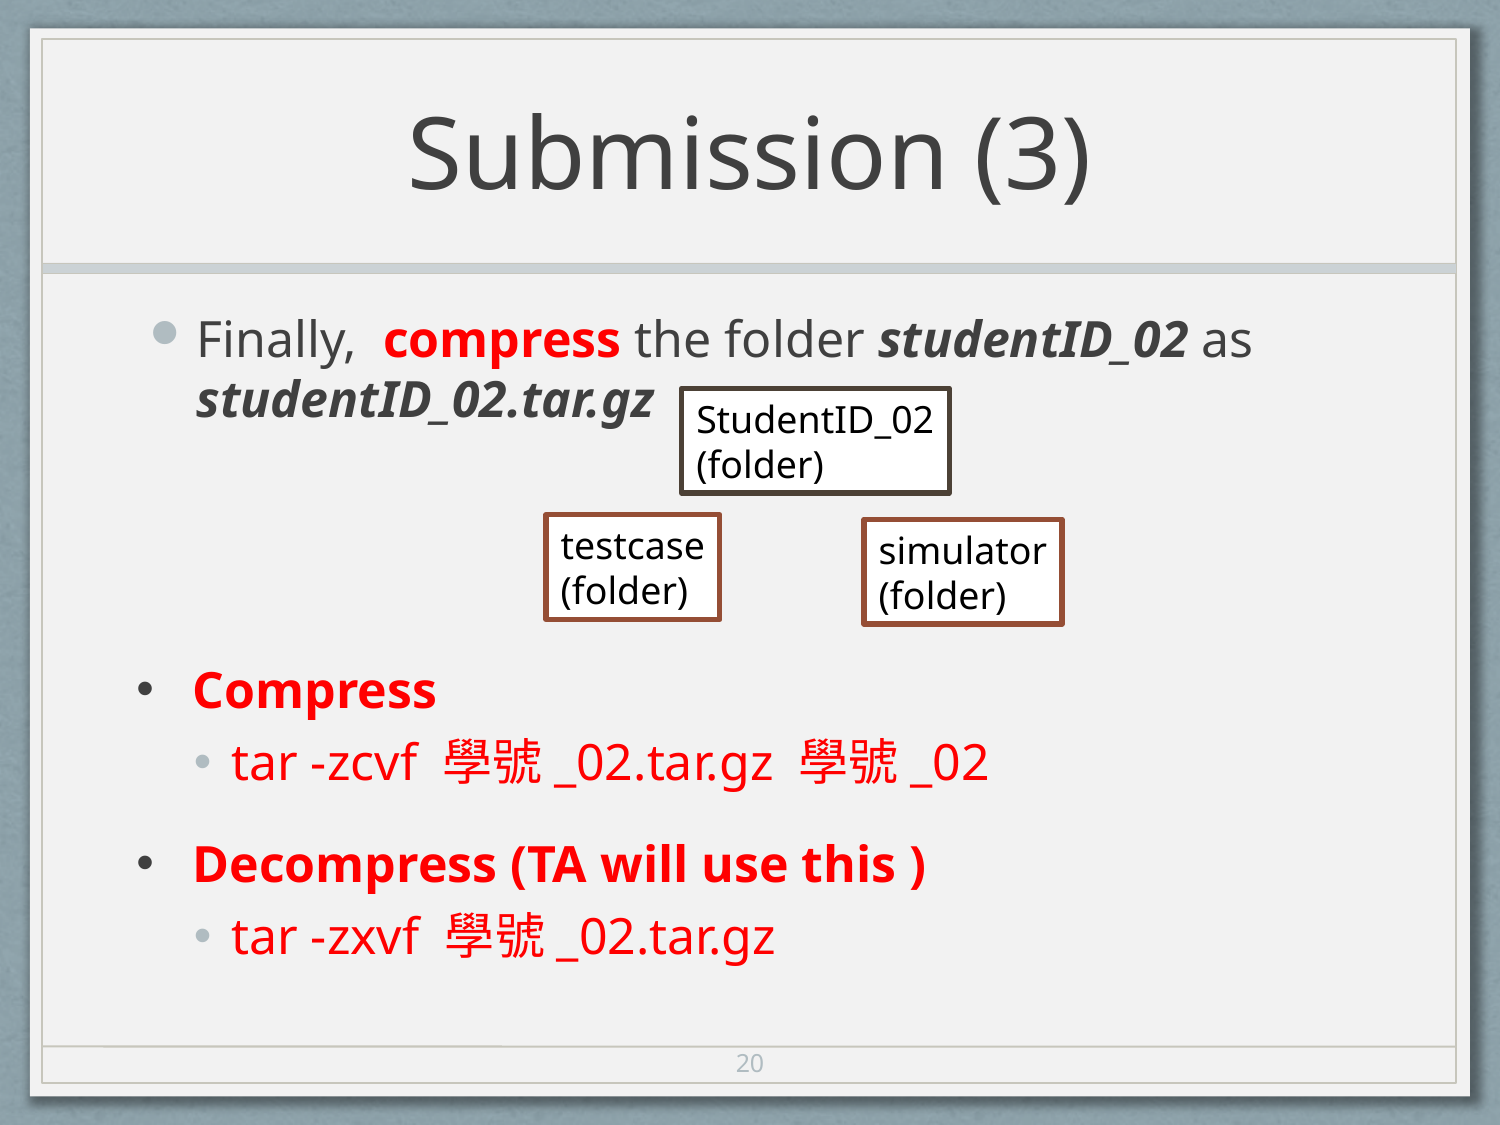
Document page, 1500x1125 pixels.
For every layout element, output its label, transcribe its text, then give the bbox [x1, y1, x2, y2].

title Submission (3) [147, 40, 1353, 260]
text_box testcase (folder) [543, 512, 722, 622]
text_box simulator (folder) [861, 517, 1065, 627]
slide_number 20 [687, 1042, 813, 1088]
text_box StudentID_02 (folder) [679, 386, 952, 496]
list Finally, compress the folder studentID_02 as studentID_02.tar.gz Compress tar -zcvf 學號_02.tar.gz 學號_02 Decompress (TA will use this ) tar -zxvf 學號_02.tar.gz [121, 300, 1352, 1125]
